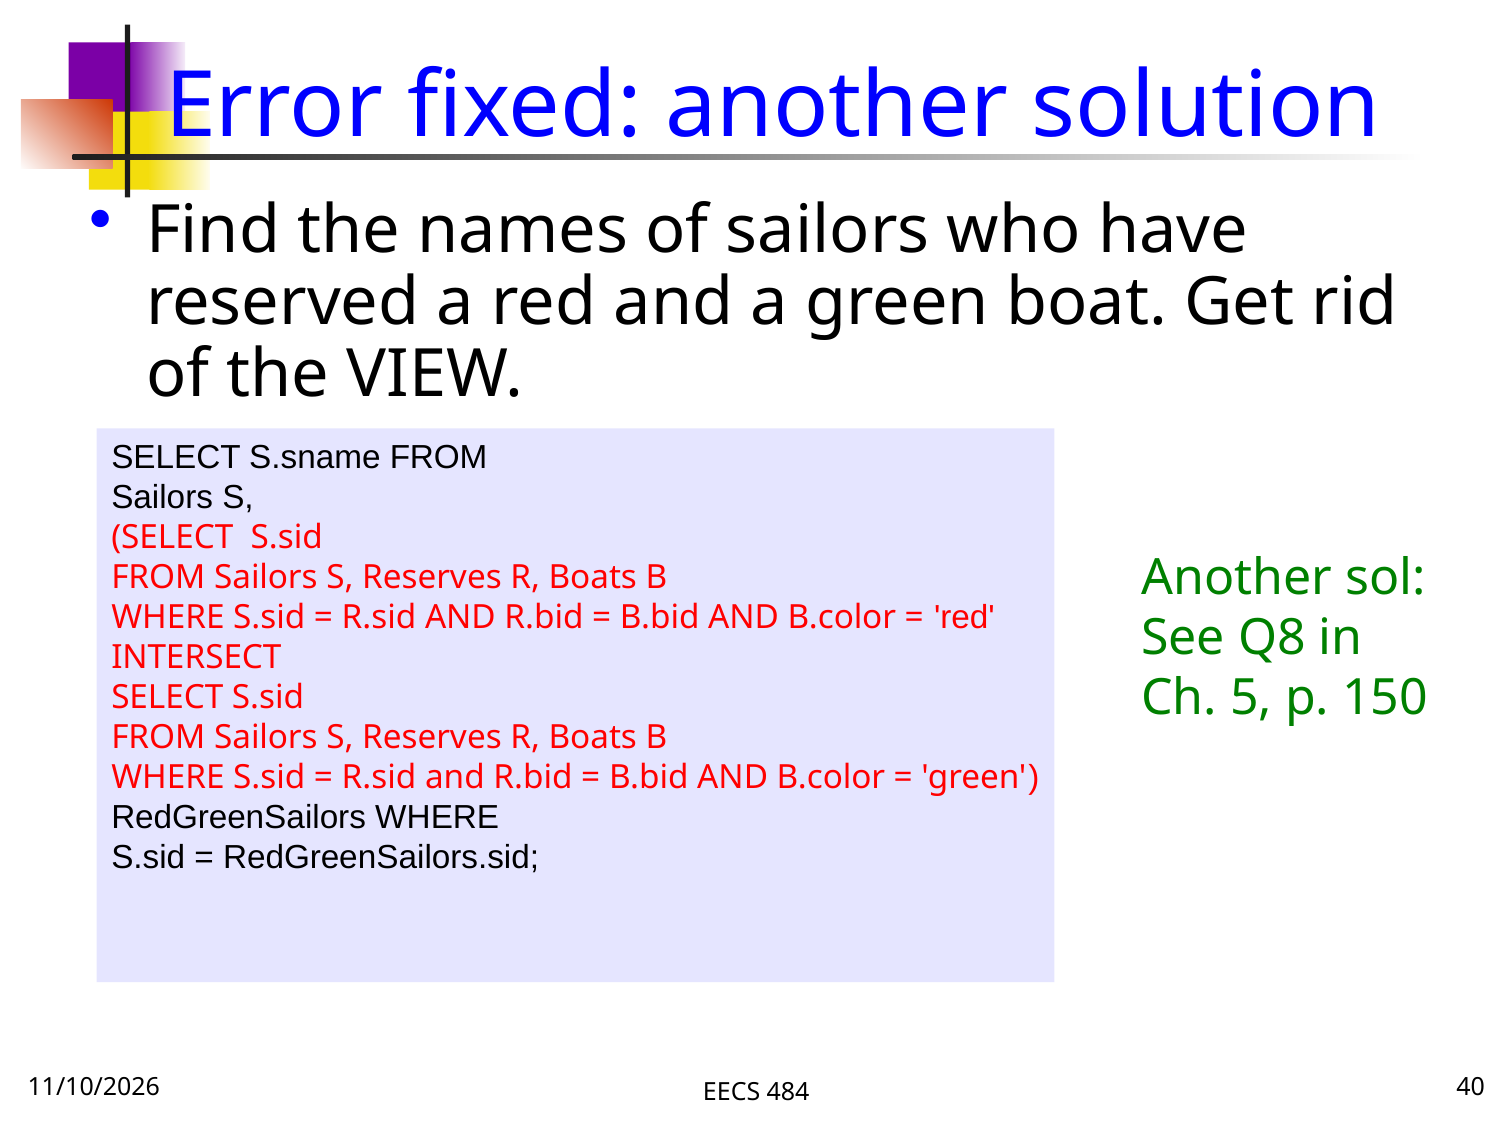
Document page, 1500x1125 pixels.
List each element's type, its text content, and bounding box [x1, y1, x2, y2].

title Error fixed: another solution [150, 0, 1475, 163]
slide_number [12, 1037, 325, 1113]
footer EECS 484 [350, 1037, 1163, 1113]
text_box SELECT S.sname FROM Sailors S, (SELECT S.sid FROM Sailors S, Reserves R, Boats B WHERE S.sid = R.sid AND R.bid = B.bid AND B.color = 'red' INTERSECT SELECT S.sid FROM Sailors S, Reserves R, Boats B WHERE S.sid = R.sid and R.bid = B.bid AND B.color = 'green') RedGreenSailors WHERE S.sid = RedGreenSailors.sid; [96, 428, 1055, 983]
slide_number 40 [1187, 1037, 1500, 1113]
text_box Find the names of sailors who have reserved a red and a green boat. Get rid of the VIEW. [75, 187, 1450, 350]
text_box Another sol: See Q8 in Ch. 5, p. 150 [1126, 537, 1443, 733]
